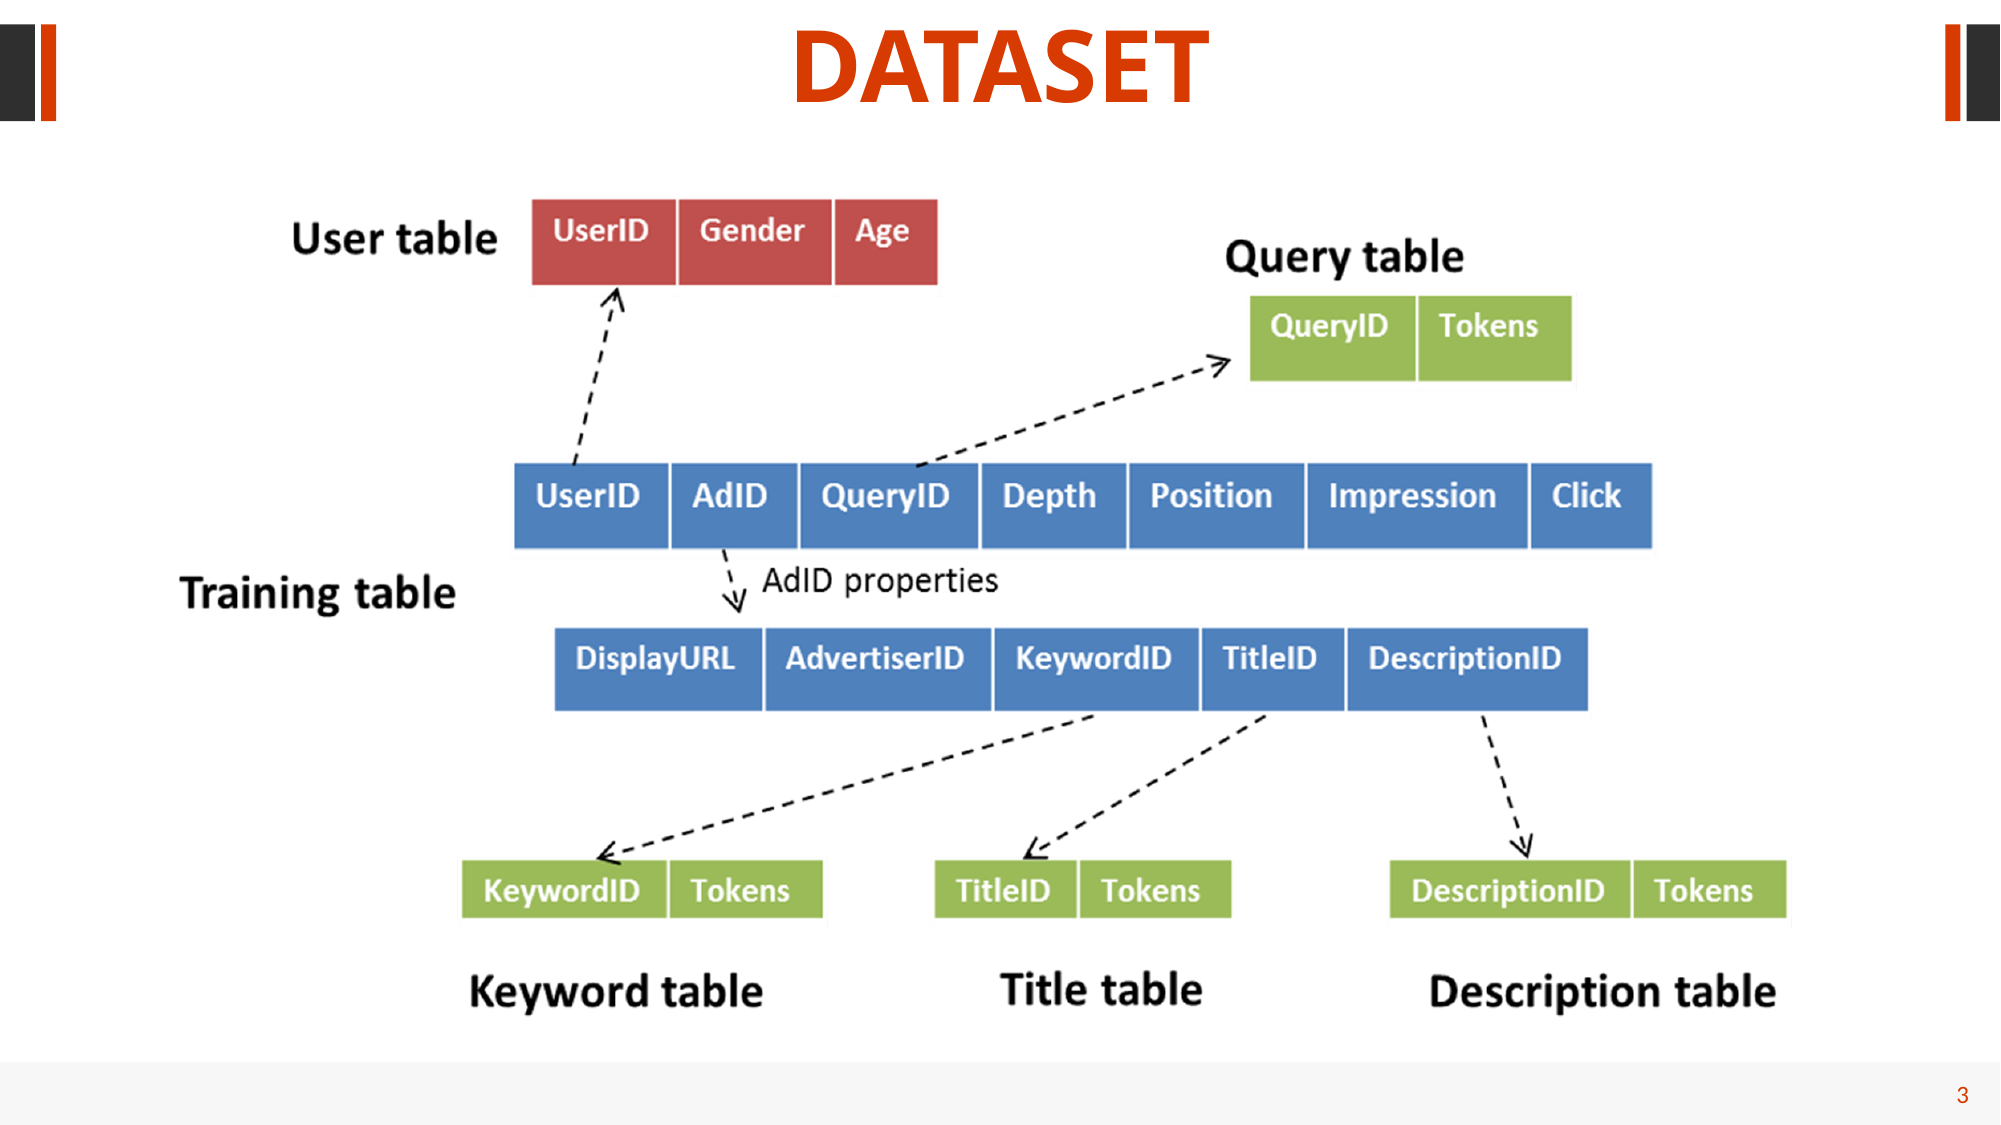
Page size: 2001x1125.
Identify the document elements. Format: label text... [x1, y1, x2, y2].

picture [148, 191, 1808, 1051]
text_box DATASET [76, 18, 1924, 130]
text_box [0, 24, 57, 122]
